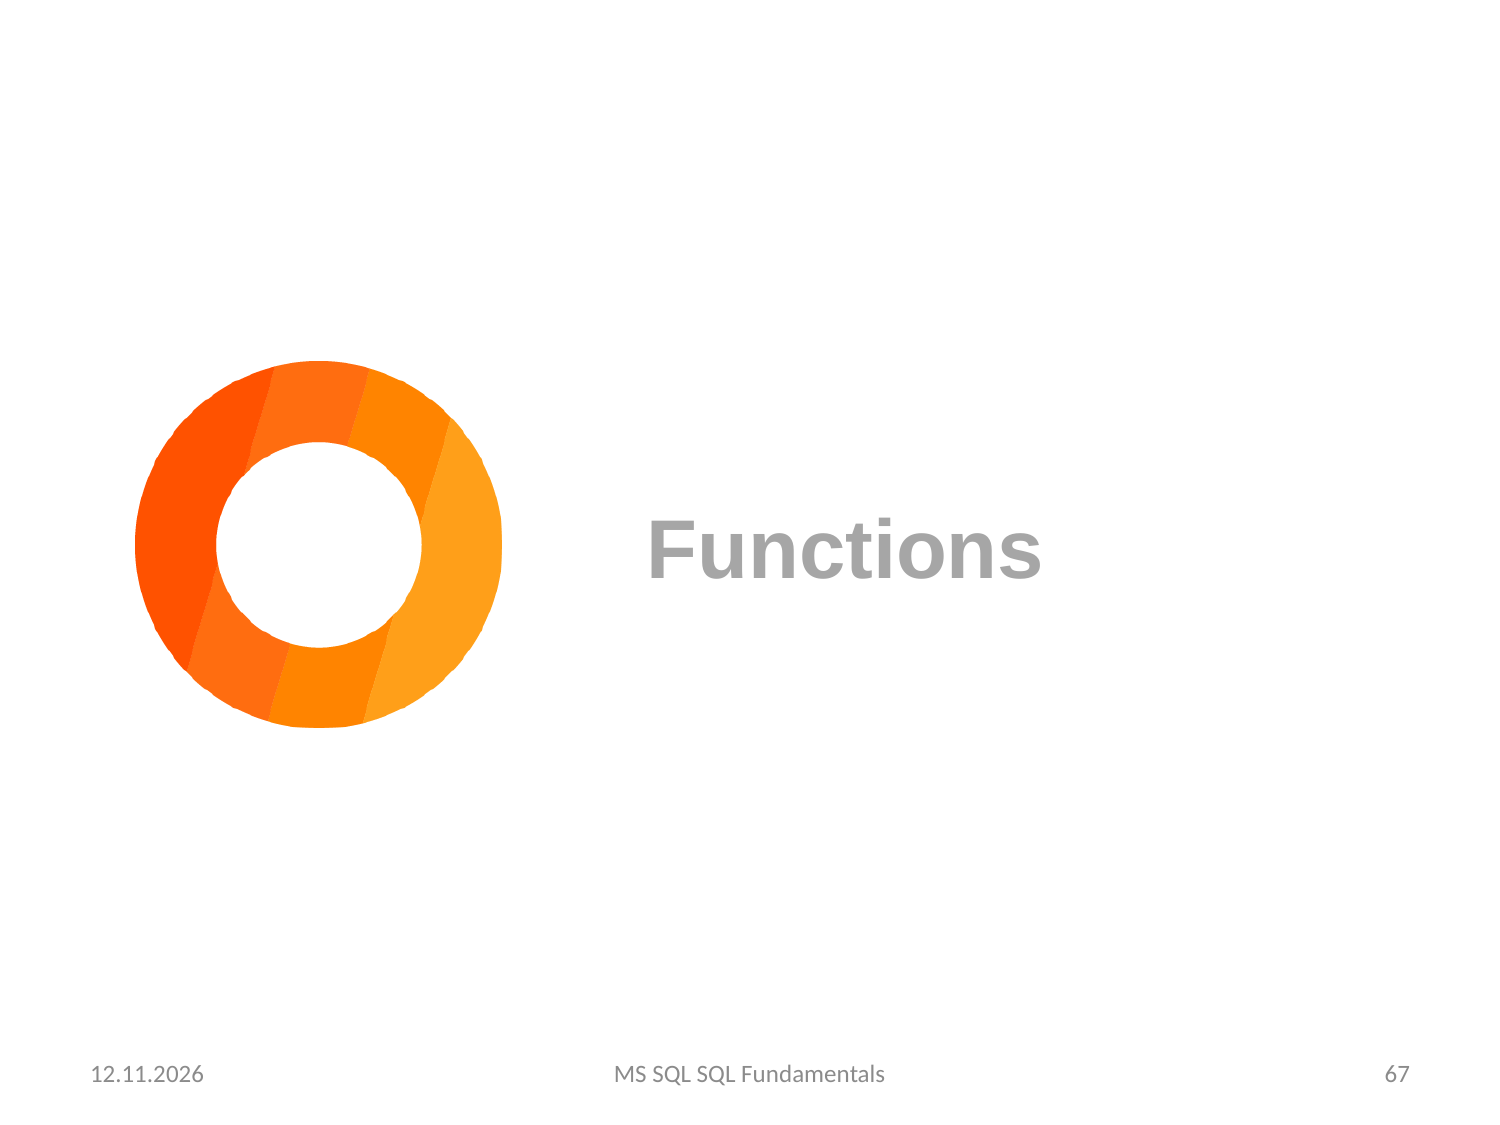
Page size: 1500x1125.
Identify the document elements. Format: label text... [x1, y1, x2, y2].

footer MS SQL SQL Fundamentals [512, 1042, 988, 1103]
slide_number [75, 1042, 425, 1103]
slide_number 67 [1074, 1042, 1425, 1103]
picture [135, 361, 503, 729]
title Functions [631, 361, 1341, 728]
